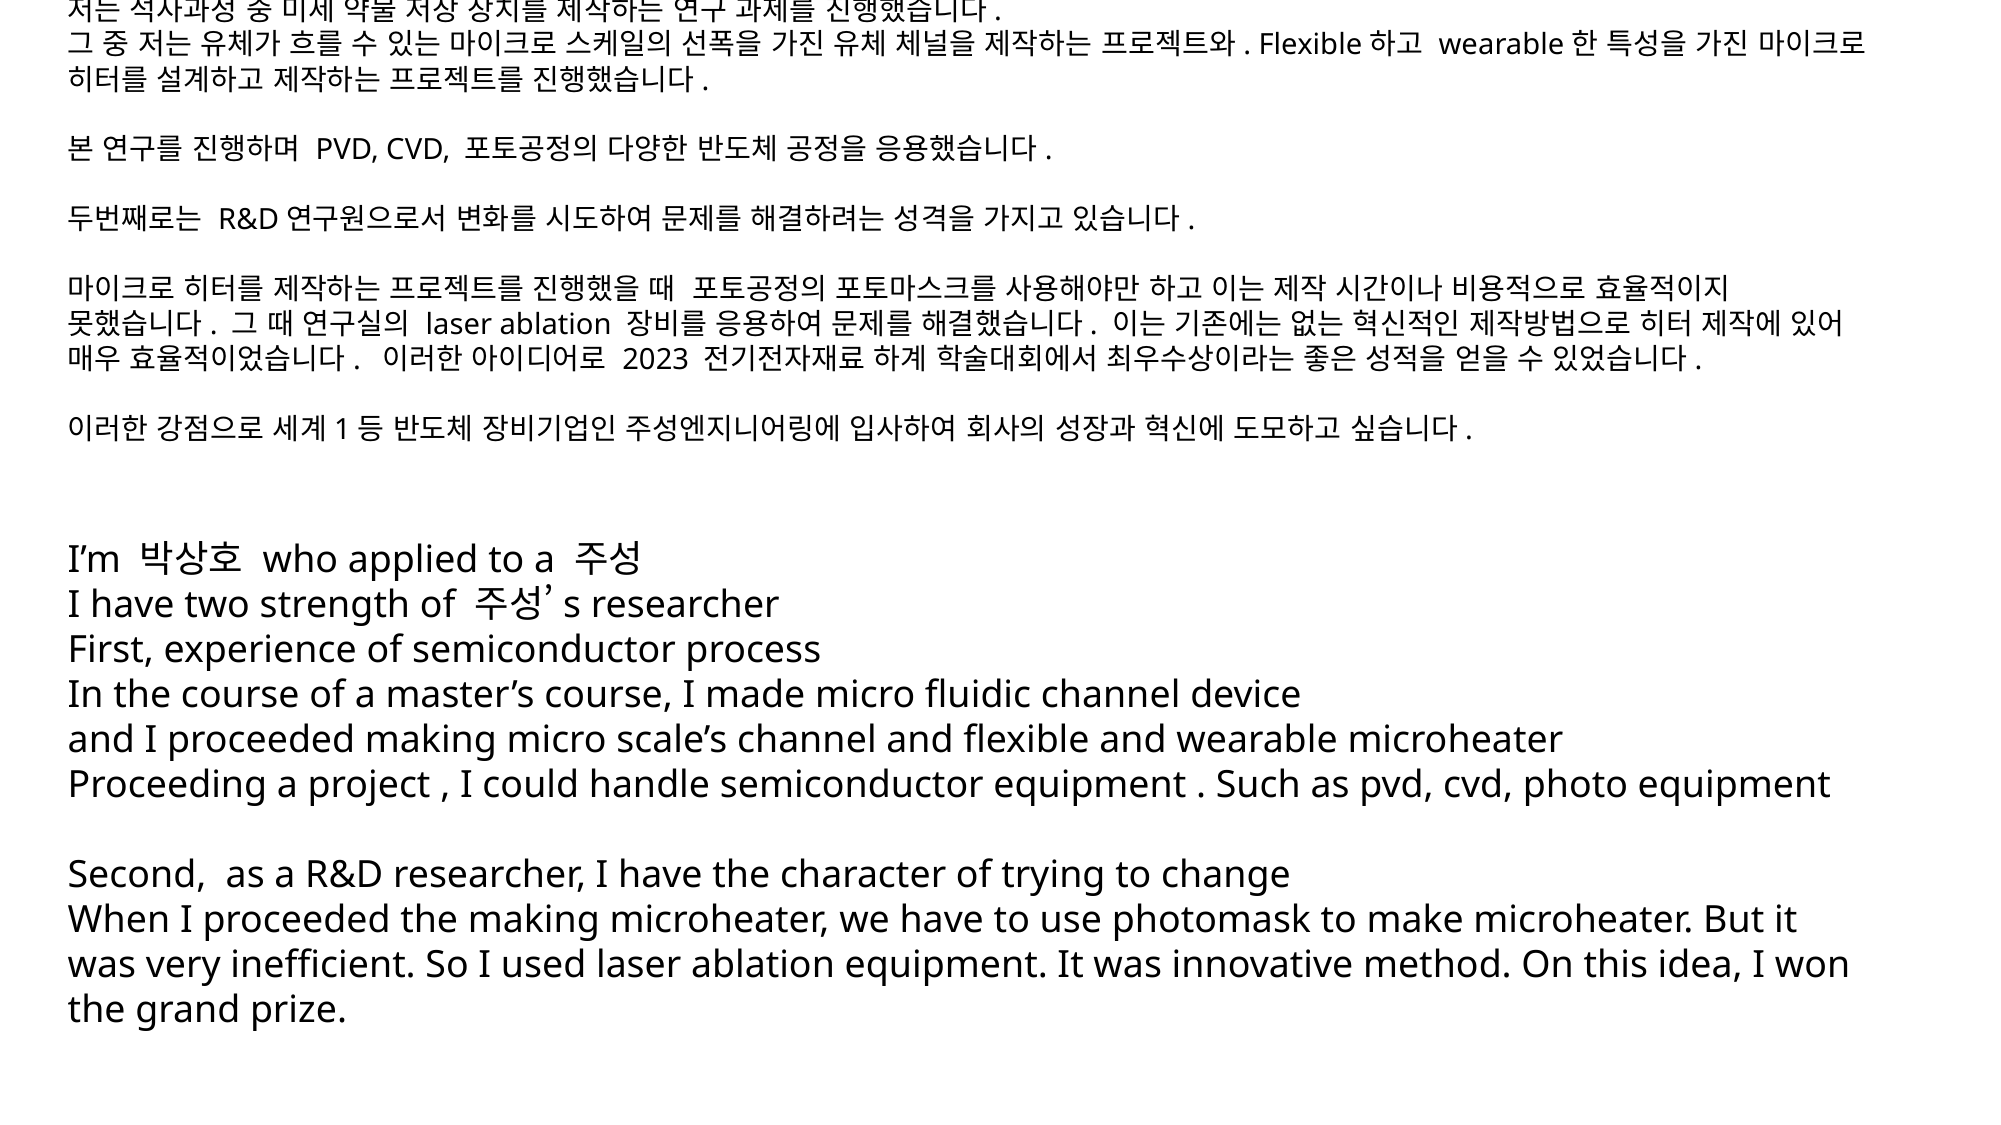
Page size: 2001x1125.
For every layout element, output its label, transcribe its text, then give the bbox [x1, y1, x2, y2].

text_box 자기소개 높은 목표를 향해 열정적으로 도전하는 박상호입니다. 주성엔지니어링의 R&D 연구원으로서 2가지 강점을 가지고 있습니다. 첫번째로는 반도체 공정의 경험입니다. 저는 석사과정 중 미세 약물 저장 장치를 제작하는 연구 과제를 진행했습니다. 그 중 저는 유체가 흐를 수 있는 마이크로 스케일의 선폭을 가진 유체 체널을 제작하는 프로젝트와. Flexible하고 wearable한 특성을 가진 마이크로 히터를 설계하고 제작하는 프로젝트를 진행했습니다. 본 연구를 진행하며 PVD, CVD, 포토공정의 다양한 반도체 공정을 응용했습니다. 두번째로는 R&D연구원으로서 변화를 시도하여 문제를 해결하려는 성격을 가지고 있습니다. 마이크로 히터를 제작하는 프로젝트를 진행했을 때 포토공정의 포토마스크를 사용해야만 하고 이는 제작 시간이나 비용적으로 효율적이지 못했습니다. 그 때 연구실의 laser ablation 장비를 응용하여 문제를 해결했습니다. 이는 기존에는 없는 혁신적인 제작방법으로 히터 제작에 있어 매우 효율적이었습니다. 이러한 아이디어로 2023 전기전자재료 하계 학술대회에서 최우수상이라는 좋은 성적을 얻을 수 있었습니다. 이러한 강점으로 세계1등 반도체 장비기업인 주성엔지니어링에 입사하여 회사의 성장과 혁신에 도모하고 싶습니다. I’m 박상호 who applied to a 주성 I have two strength of 주성’s researcher First, experience of semiconductor process In the course of a master’s course, I made micro fluidic channel device and I proceeded making micro scale’s channel and flexible and wearable microheater Proceeding a project , I could handle semiconductor equipment . Such as pvd, cvd, photo equipment Second, as a R&D researcher, I have the character of trying to change When I proceeded the making microheater, we have to use photomask to make microheater. But it was very inefficient. So I used laser ablation equipment. It was innovative method. On this idea, I won the grand prize. [53, 0, 1887, 1083]
